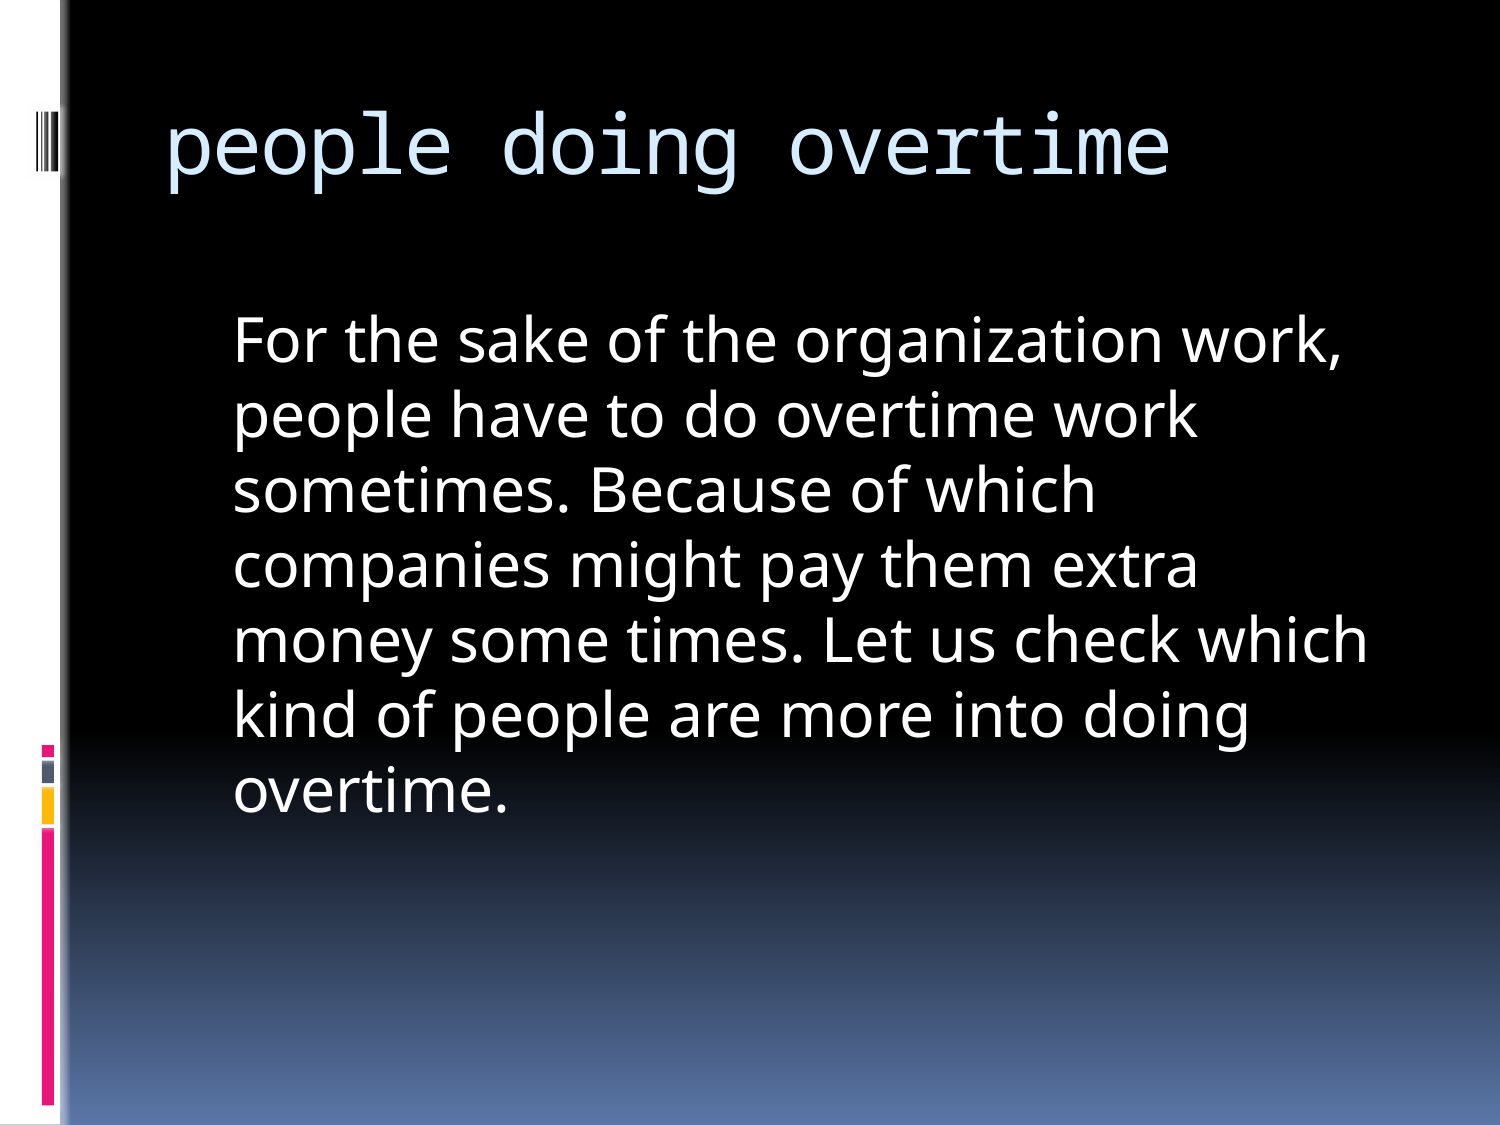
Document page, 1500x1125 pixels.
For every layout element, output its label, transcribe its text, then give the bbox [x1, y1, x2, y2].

title people doing overtime [150, 83, 1425, 234]
list For the sake of the organization work, people have to do overtime work sometimes. Because of which companies might pay them extra money some times. Let us check which kind of people are more into doing overtime. [150, 292, 1425, 1043]
